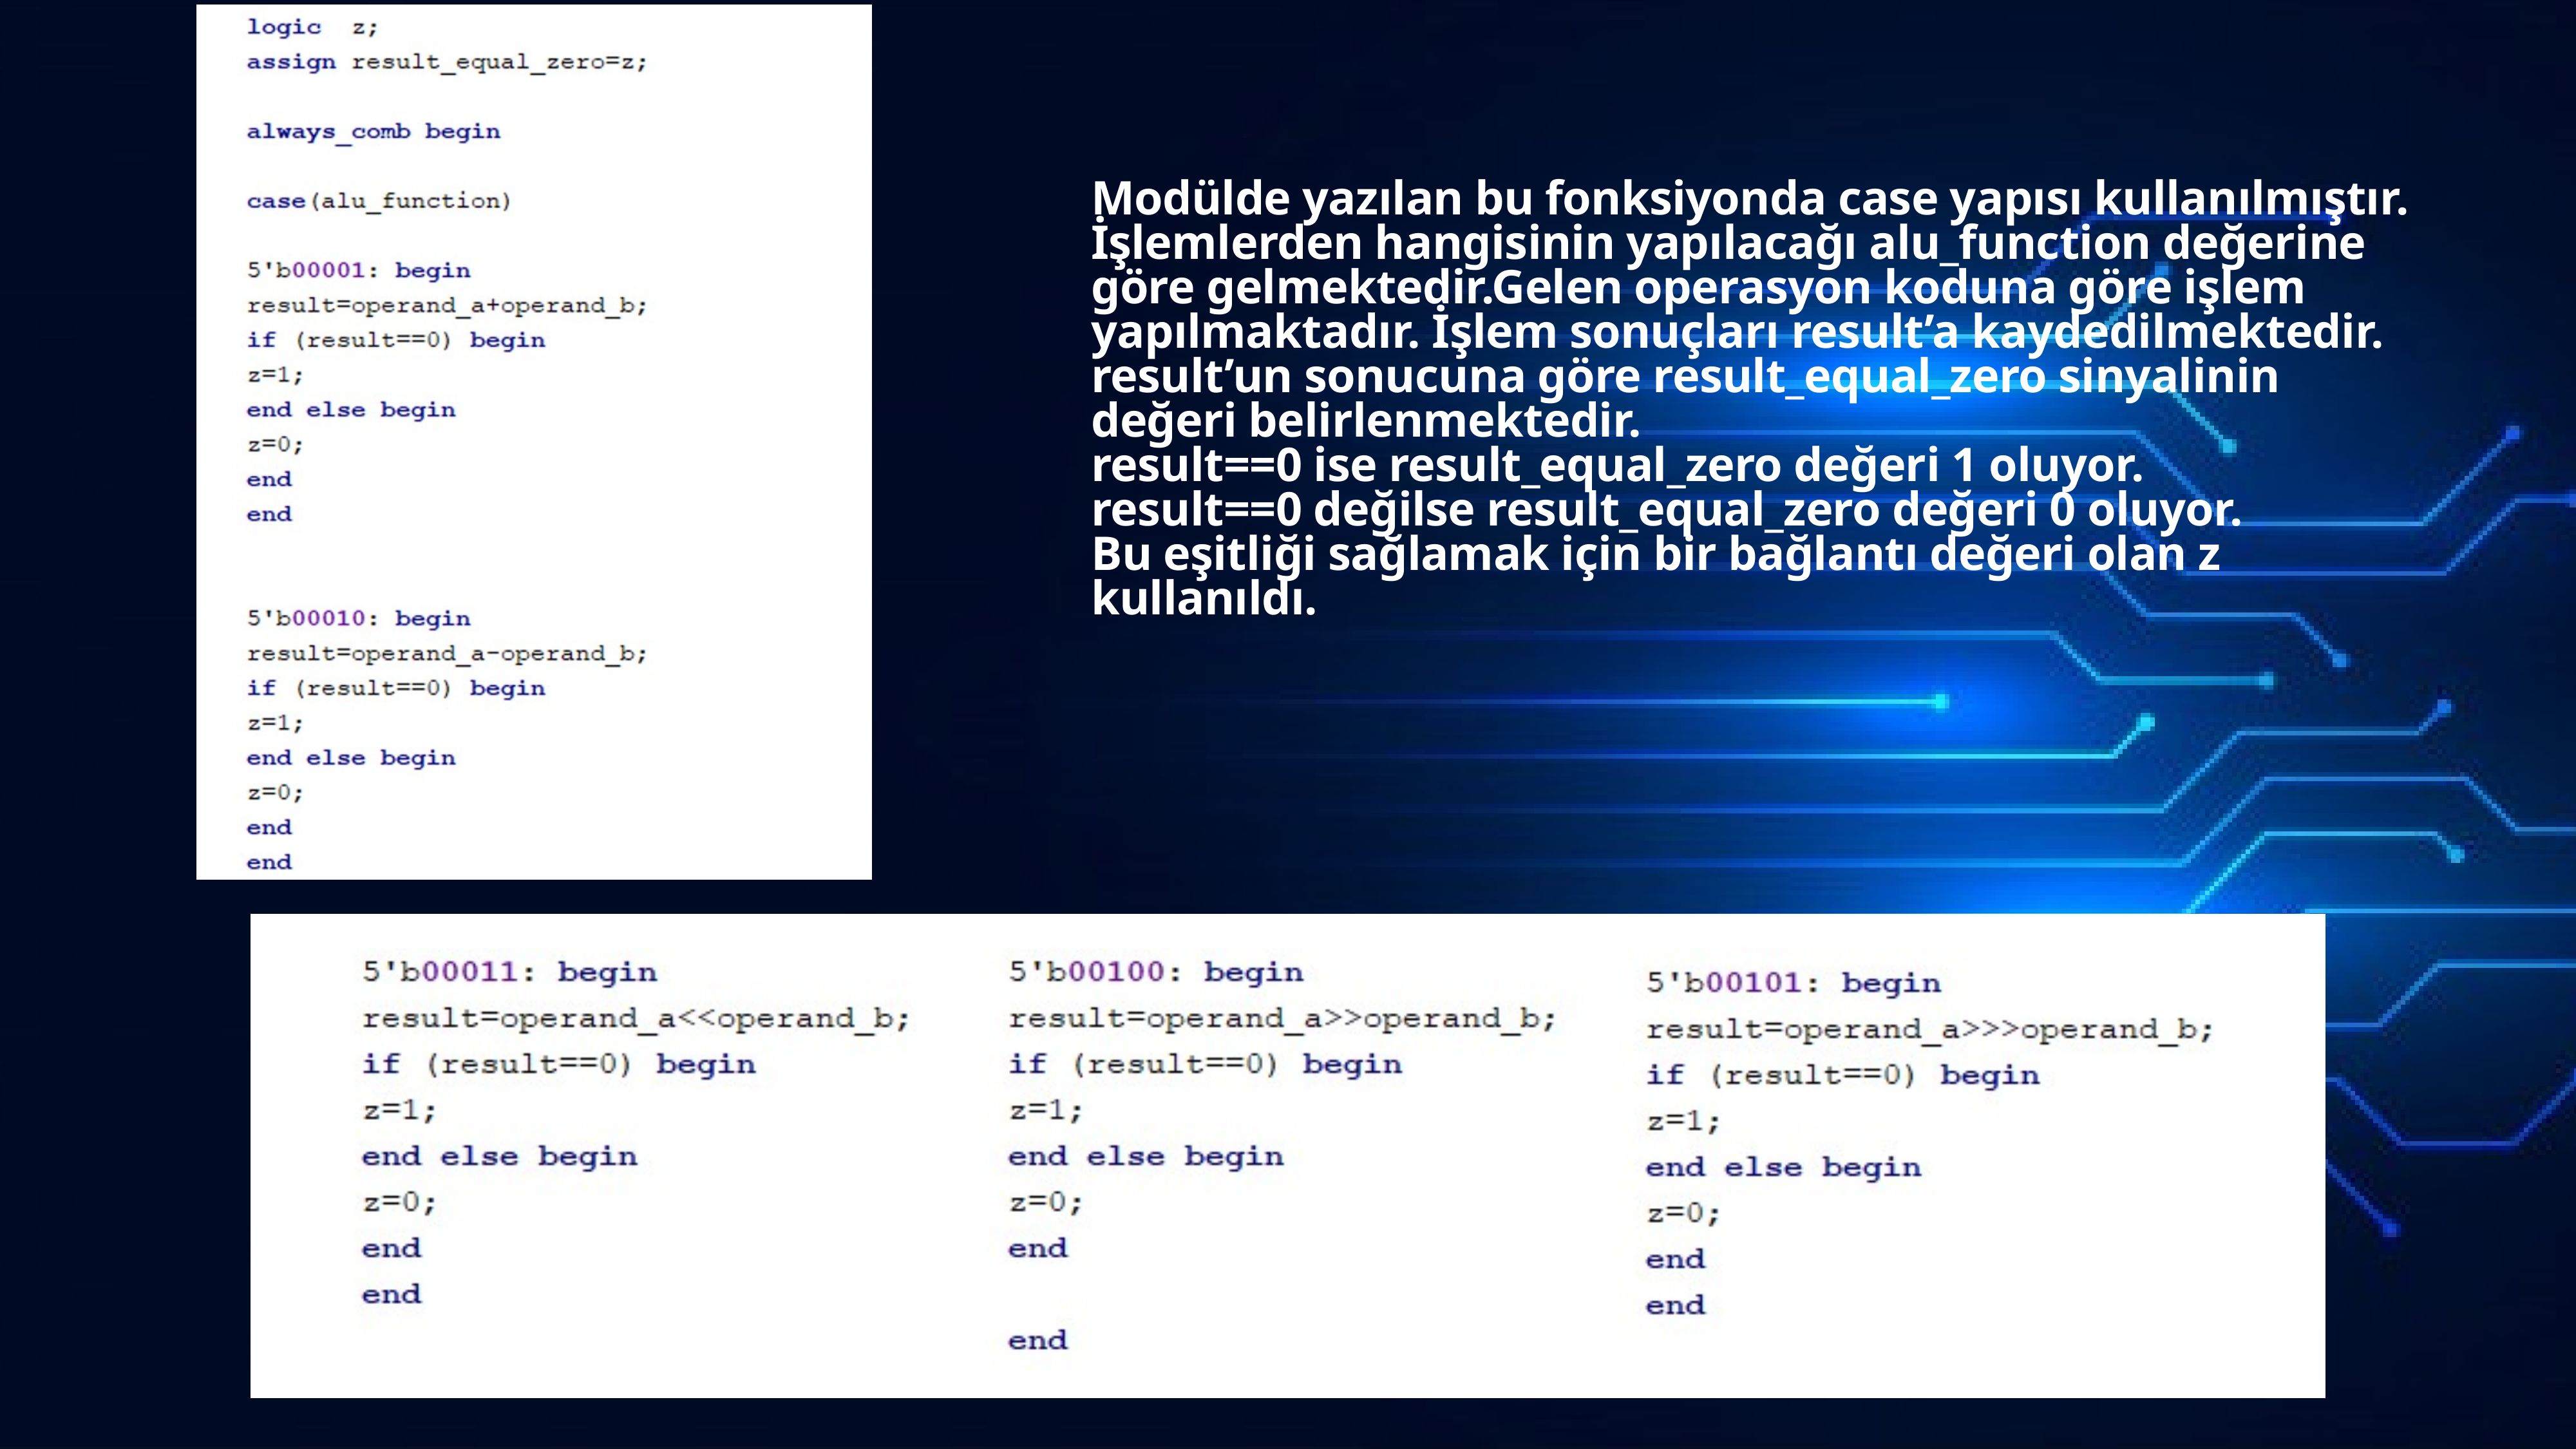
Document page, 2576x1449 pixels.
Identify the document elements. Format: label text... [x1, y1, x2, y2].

picture [0, 0, 2576, 1449]
text_box Modülde yazılan bu fonksiyonda case yapısı kullanılmıştır. İşlemlerden hangisinin yapılacağı alu_function değerine göre gelmektedir.Gelen operasyon koduna göre işlem yapılmaktadır. İşlem sonuçları result’a kaydedilmektedir. result’un sonucuna göre result_equal_zero sinyalinin değeri belirlenmektedir. result==0 ise result_equal_zero değeri 1 oluyor. result==0 değilse result_equal_zero değeri 0 oluyor. Bu eşitliği sağlamak için bir bağlantı değeri olan z kullanıldı. [1085, 173, 2436, 663]
